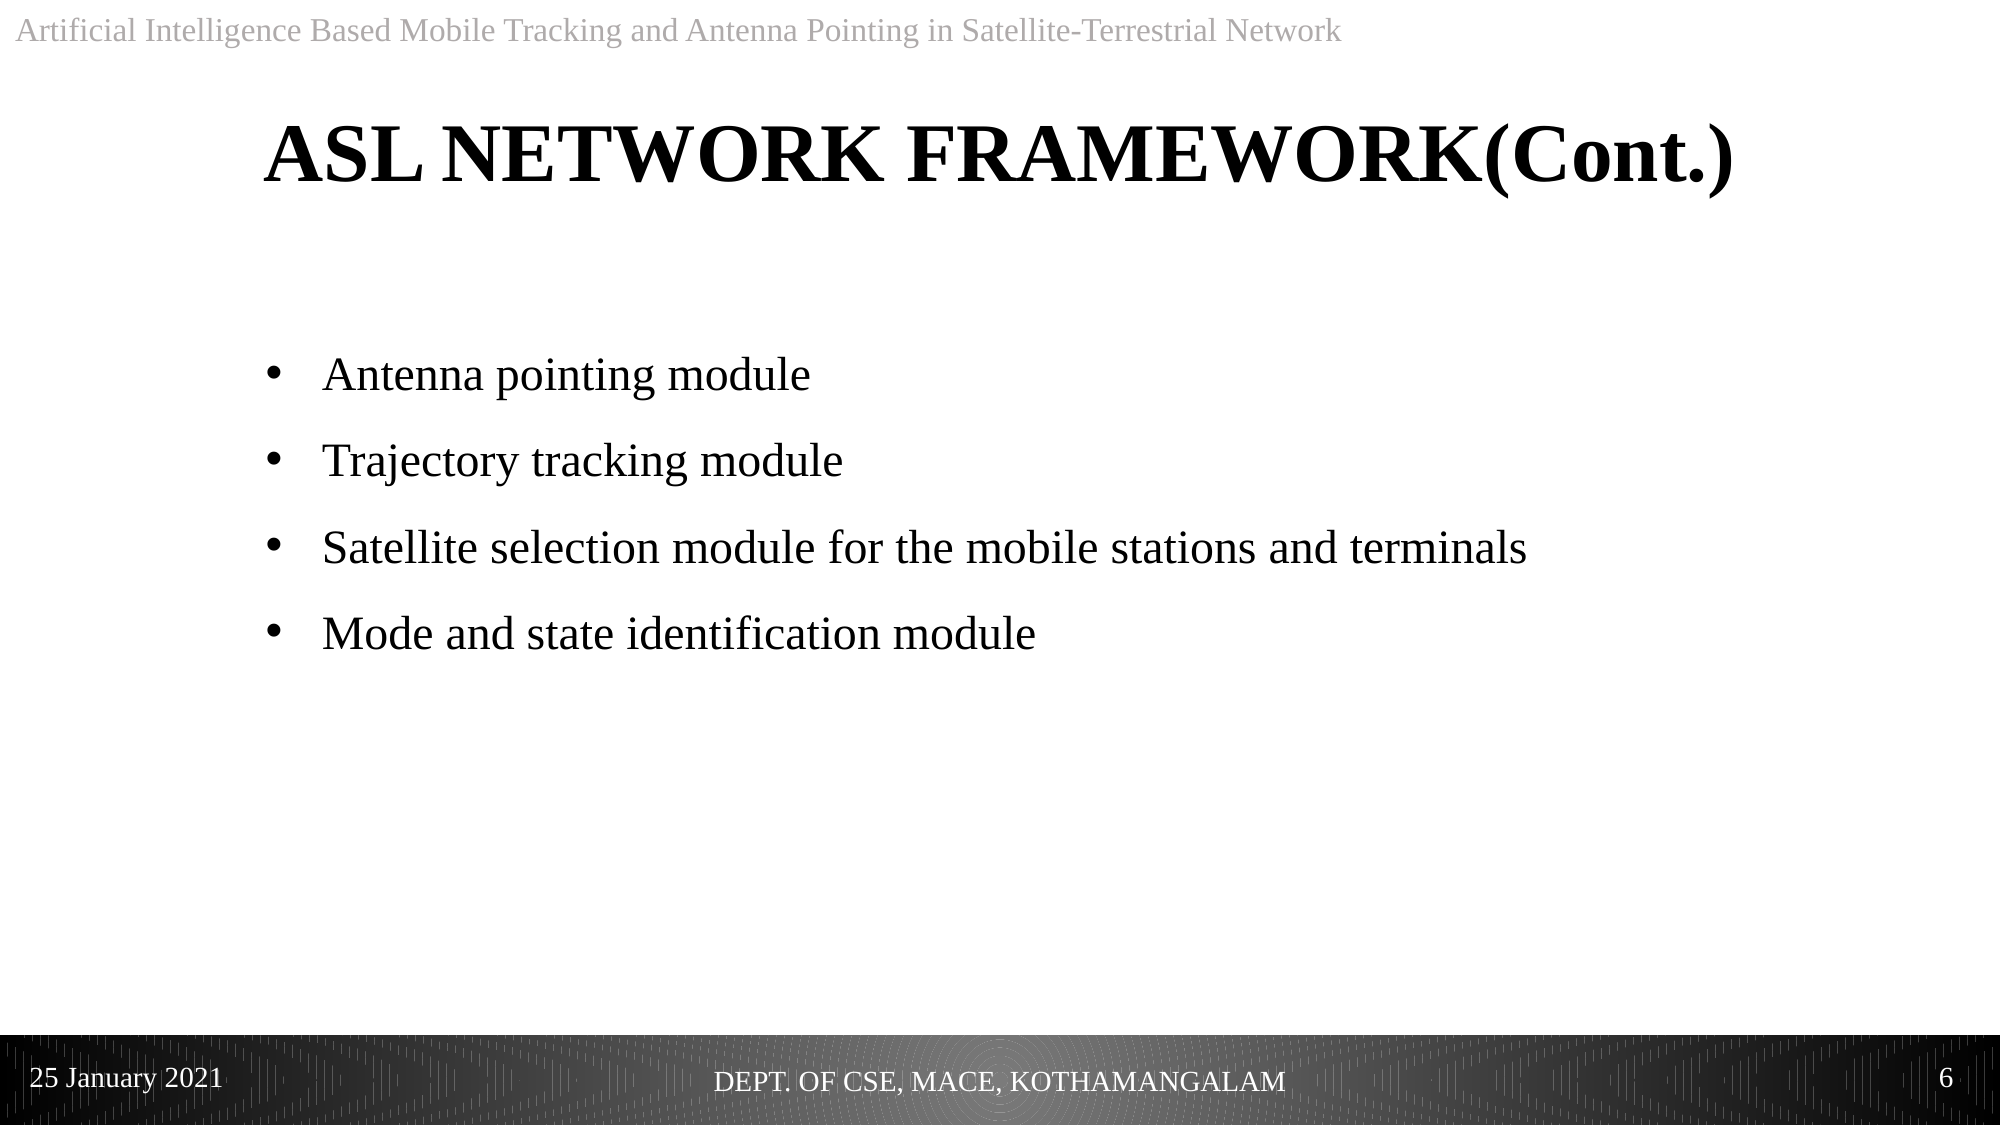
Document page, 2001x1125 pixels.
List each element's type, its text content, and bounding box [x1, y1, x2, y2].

text_box Antenna pointing module Trajectory tracking module Satellite selection module for the mobile stations and terminals Mode and state identification module [162, 271, 1888, 1012]
text_box 6 [1923, 1050, 1986, 1102]
title ASL NETWORK FRAMEWORK(Cont.) [157, 91, 1843, 217]
text_box DEPT. OF CSE, MACE, KOTHAMANGALAM [0, 1035, 2000, 1125]
text_box 25 January 2021 [14, 1050, 393, 1102]
text_box Artificial Intelligence Based Mobile Tracking and Antenna Pointing in Satellite-Terrestrial Network [0, 0, 1402, 56]
